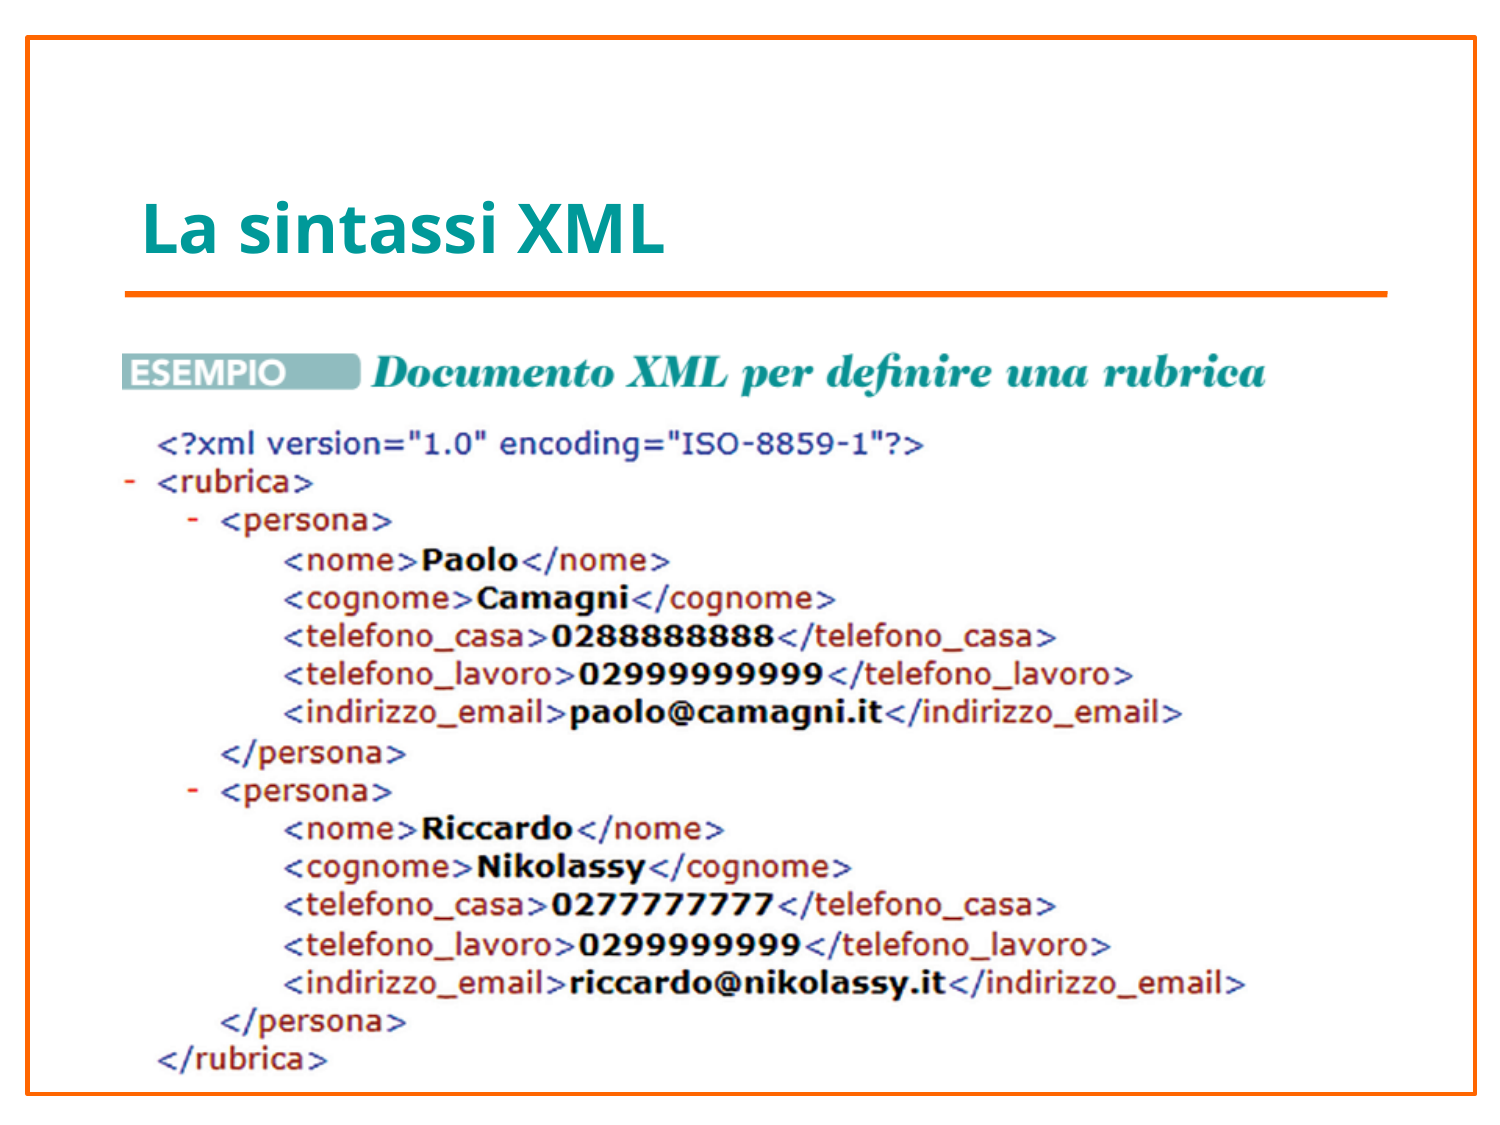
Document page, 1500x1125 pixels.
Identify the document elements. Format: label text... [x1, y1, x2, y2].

picture [122, 330, 1281, 406]
picture [110, 411, 1274, 1087]
title La sintassi XML [125, 87, 1388, 275]
